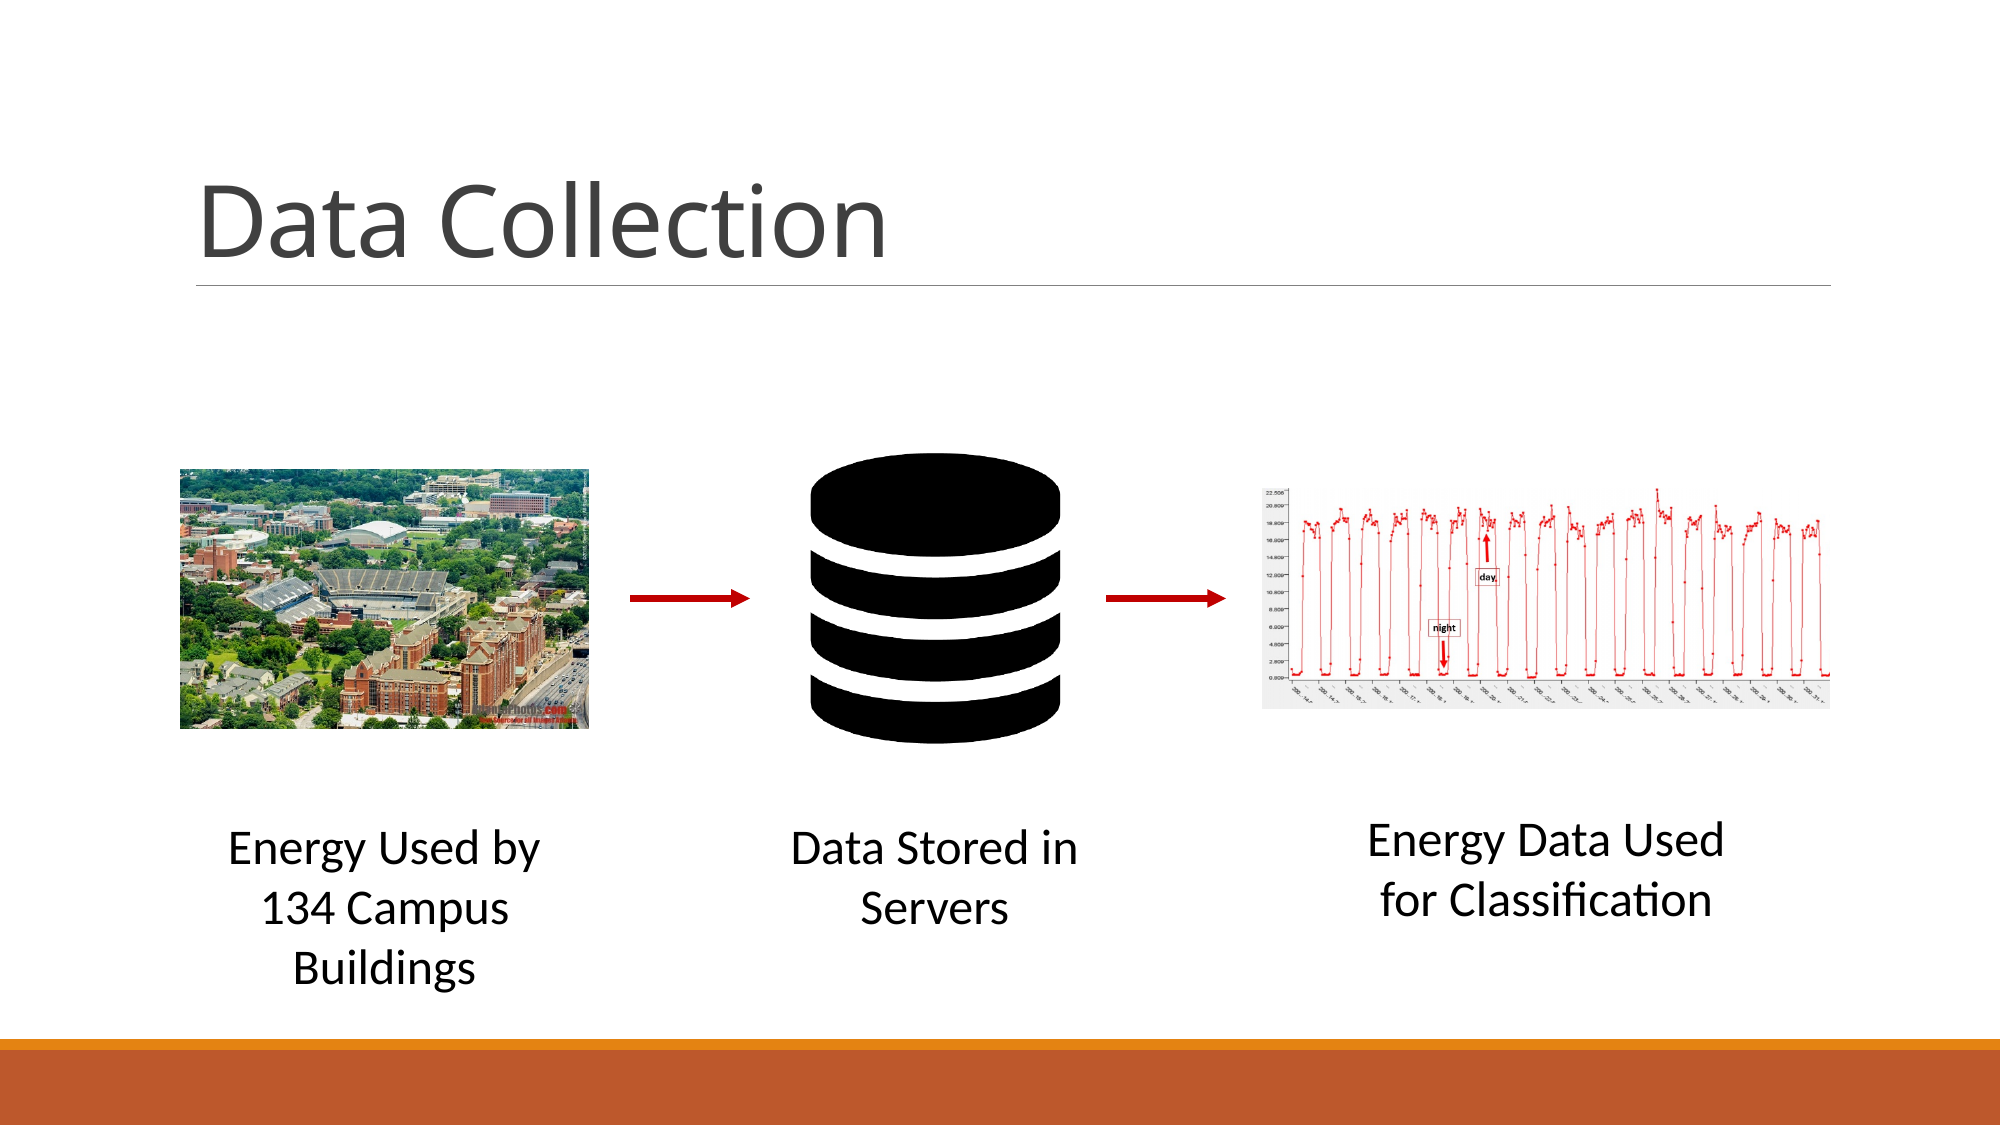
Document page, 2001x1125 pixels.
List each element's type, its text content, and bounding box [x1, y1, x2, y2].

text_box Energy Data Used for Classification [1342, 799, 1751, 934]
text_box Energy Used by 134 Campus Buildings [180, 806, 589, 1002]
picture [1262, 488, 1831, 710]
picture [785, 449, 1084, 748]
picture [179, 468, 590, 730]
text_box Data Stored in Servers [730, 806, 1140, 942]
title Data Collection [180, 47, 1830, 285]
